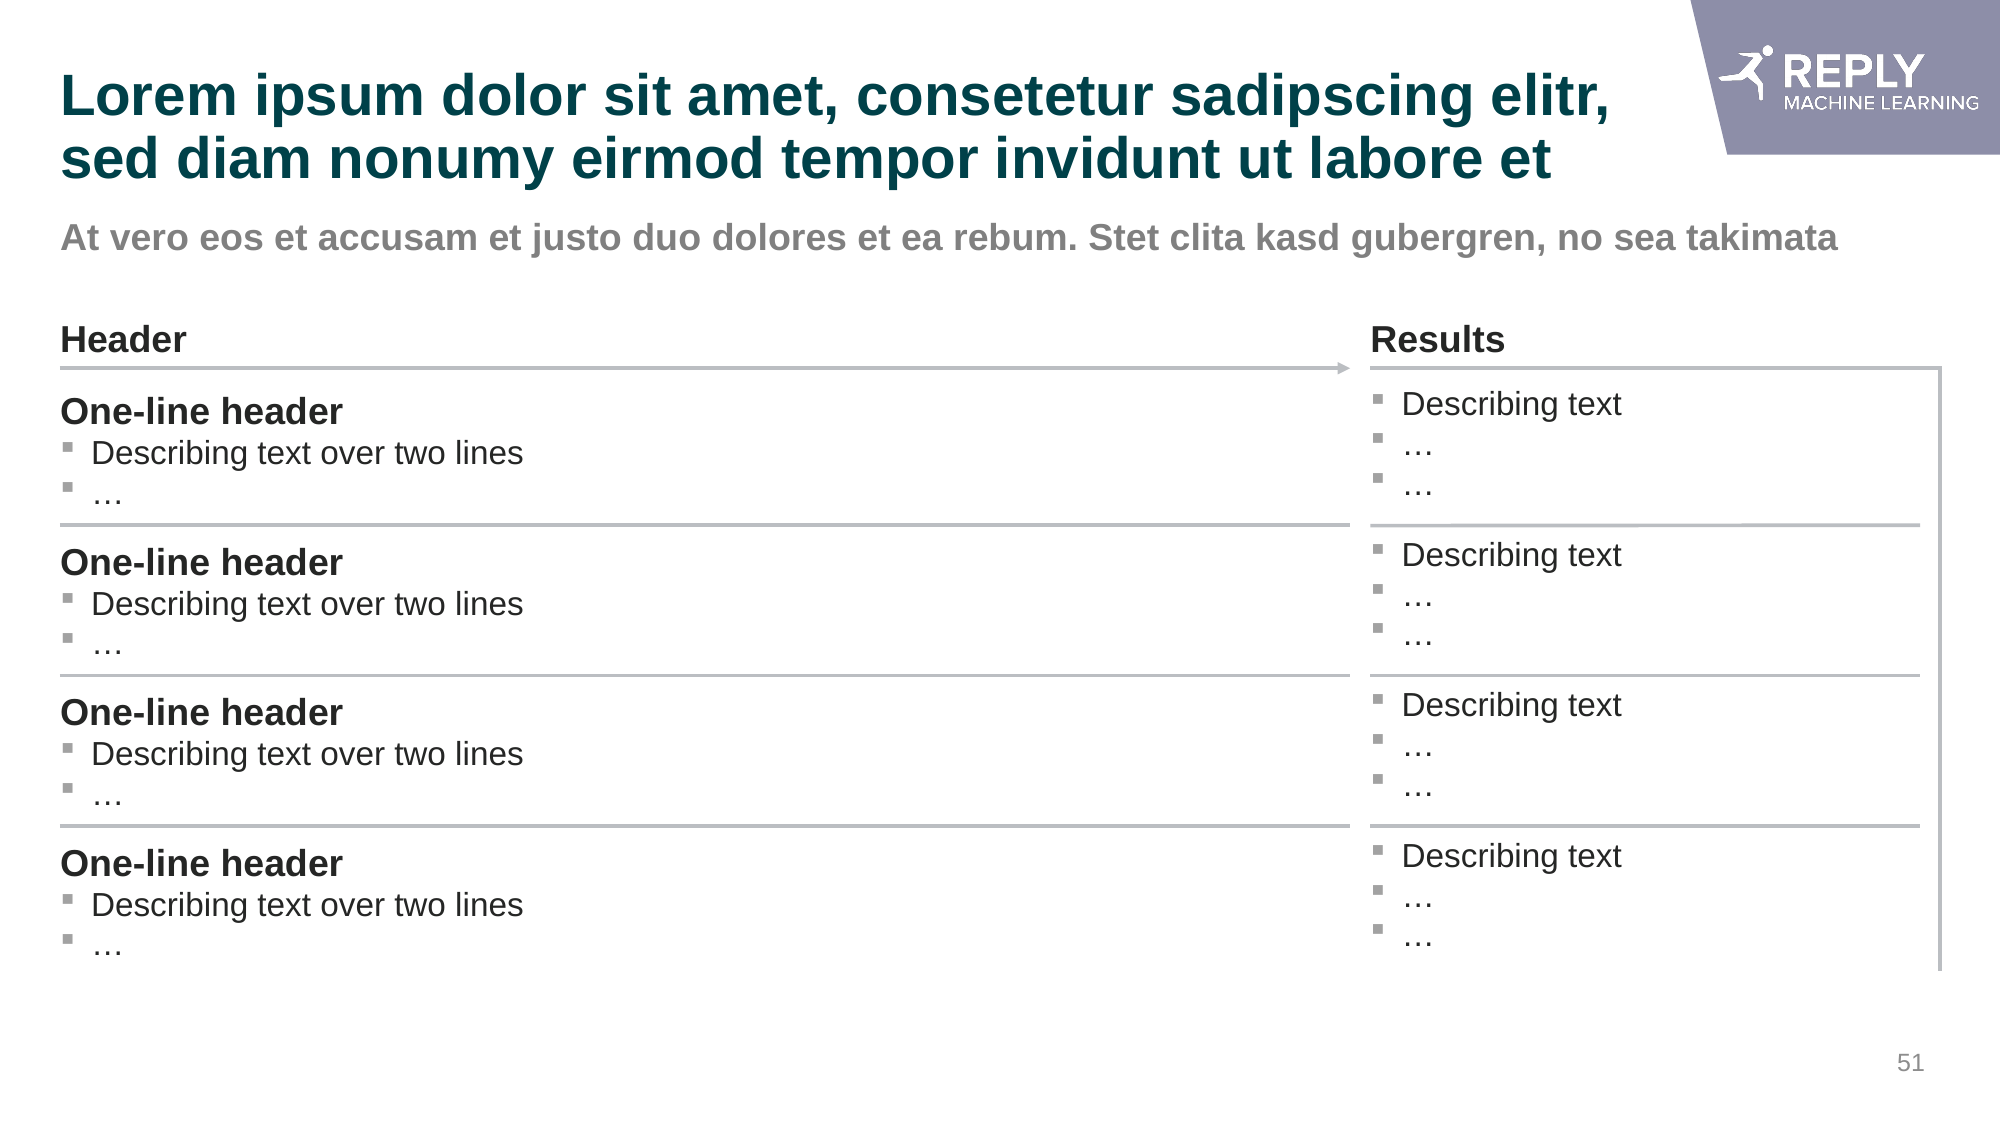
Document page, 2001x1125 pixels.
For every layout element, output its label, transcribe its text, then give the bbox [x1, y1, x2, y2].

text_box [1370, 367, 1941, 387]
text_box Describing text … … [1370, 838, 1940, 955]
text_box One-line header Describing text over two lines … [61, 537, 1351, 663]
text_box [1782, 804, 1941, 971]
text_box One-line header Describing text over two lines … [61, 387, 1351, 512]
text_box Describing text … … [1370, 688, 1941, 804]
title Lorem ipsum dolor sit amet, consetetur sadipscing elitr, sed diam nonumy eirmod tempor invidunt ut labore et [60, 65, 1691, 196]
text_box One-line header Describing text over two lines … [61, 688, 1351, 813]
text_box Describing text … … [1370, 387, 1941, 503]
text_box [1498, 503, 1941, 537]
text_box Header [61, 314, 1351, 360]
text_box One-line header Describing text over two lines … [61, 838, 1351, 964]
list At vero eos et accusam et justo duo dolores et ea rebum. Stet clita kasd gubergren, no sea takimata [60, 213, 1941, 265]
text_box Describing text … … [1370, 537, 1941, 654]
text_box [1640, 654, 1941, 688]
text_box Results [1370, 314, 1941, 360]
slide_number 51 [1490, 1042, 1940, 1080]
